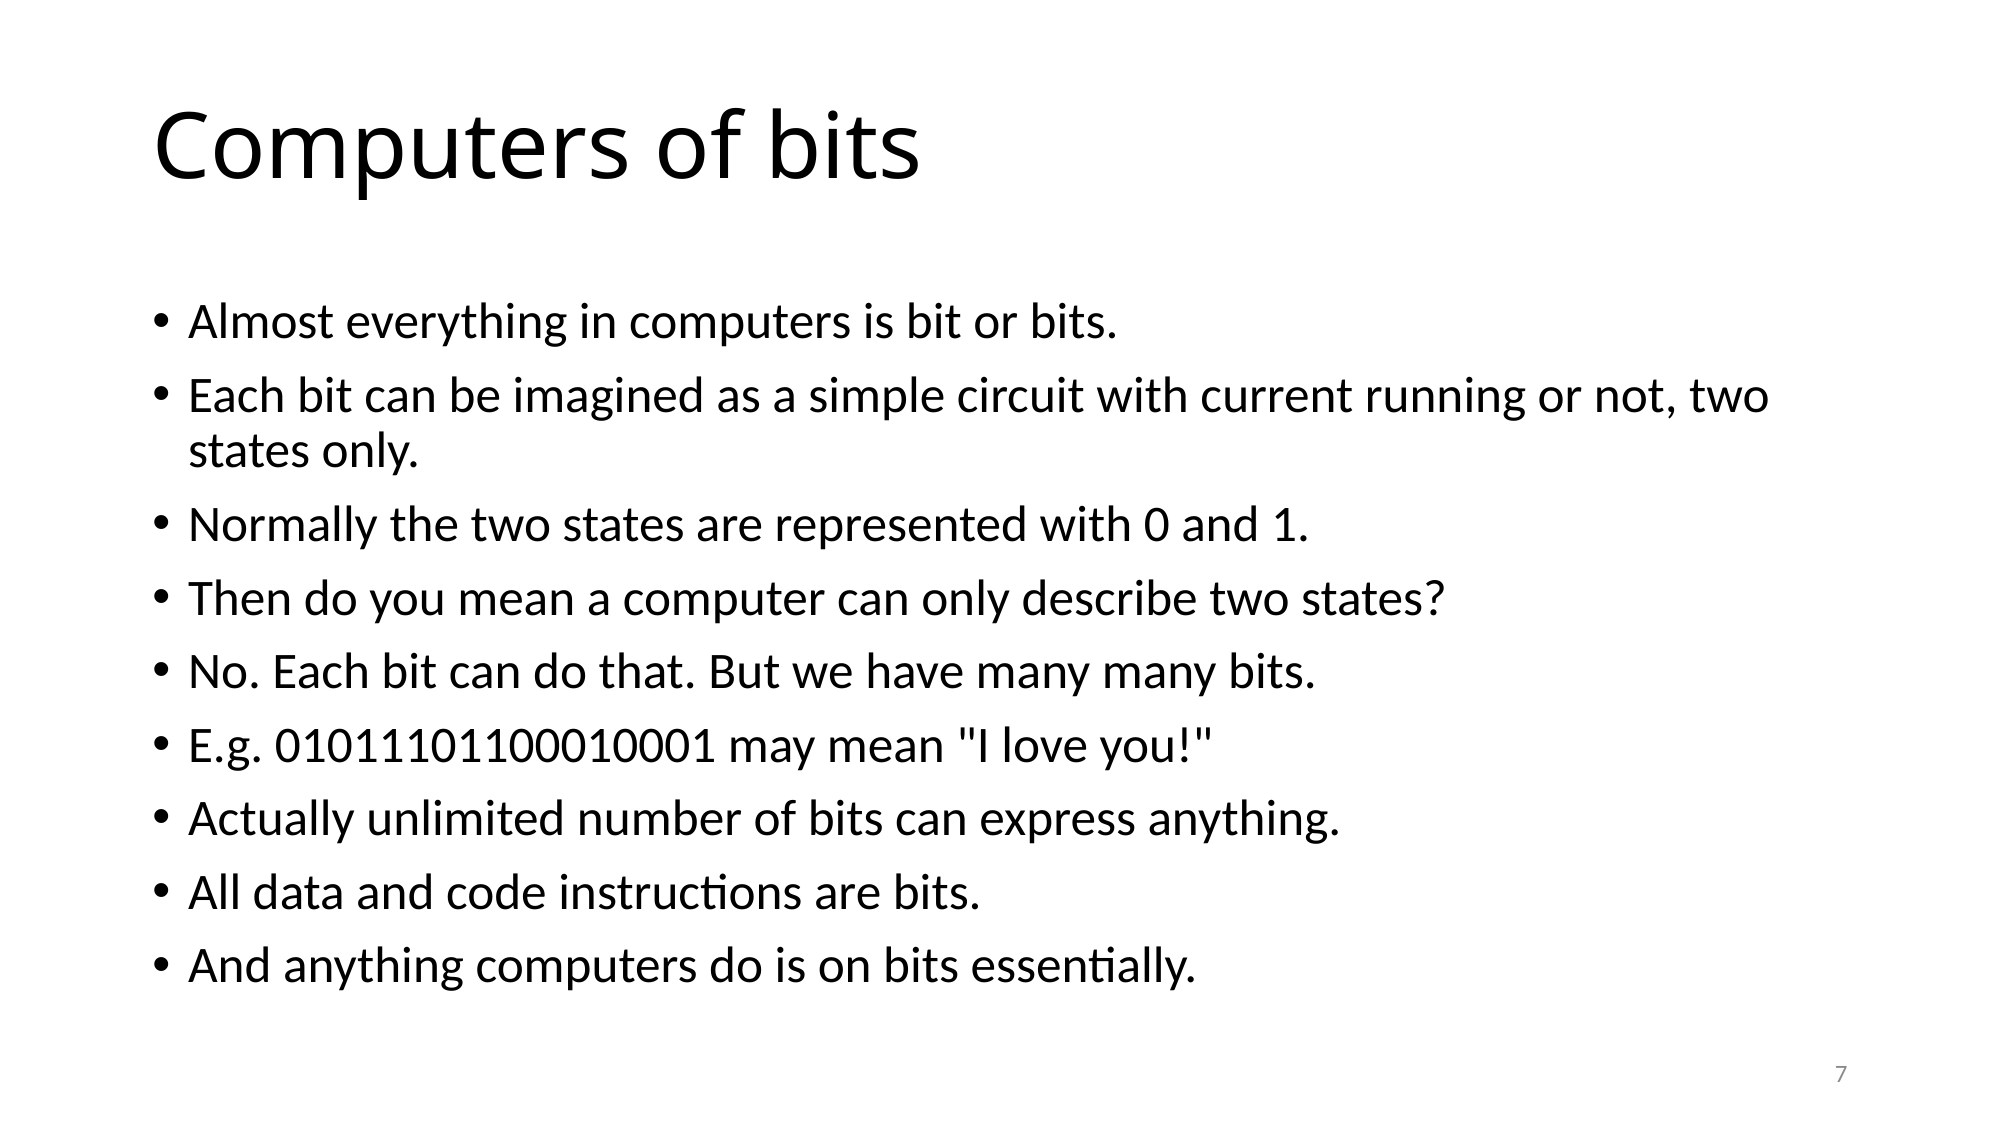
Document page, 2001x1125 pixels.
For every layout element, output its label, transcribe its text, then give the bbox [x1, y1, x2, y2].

list Almost everything in computers is bit or bits. Each bit can be imagined as a simple circuit with current running or not, two states only. Normally the two states are represented with 0 and 1. Then do you mean a computer can only describe two states? No. Each bit can do that. But we have many many bits. E.g. 01011101100010001 may mean "I love you!" Actually unlimited number of bits can express anything. All data and code instructions are bits. And anything computers do is on bits essentially. [137, 287, 1863, 1007]
title Computers of bits [137, 39, 1863, 258]
slide_number 7 [1412, 1042, 1863, 1103]
